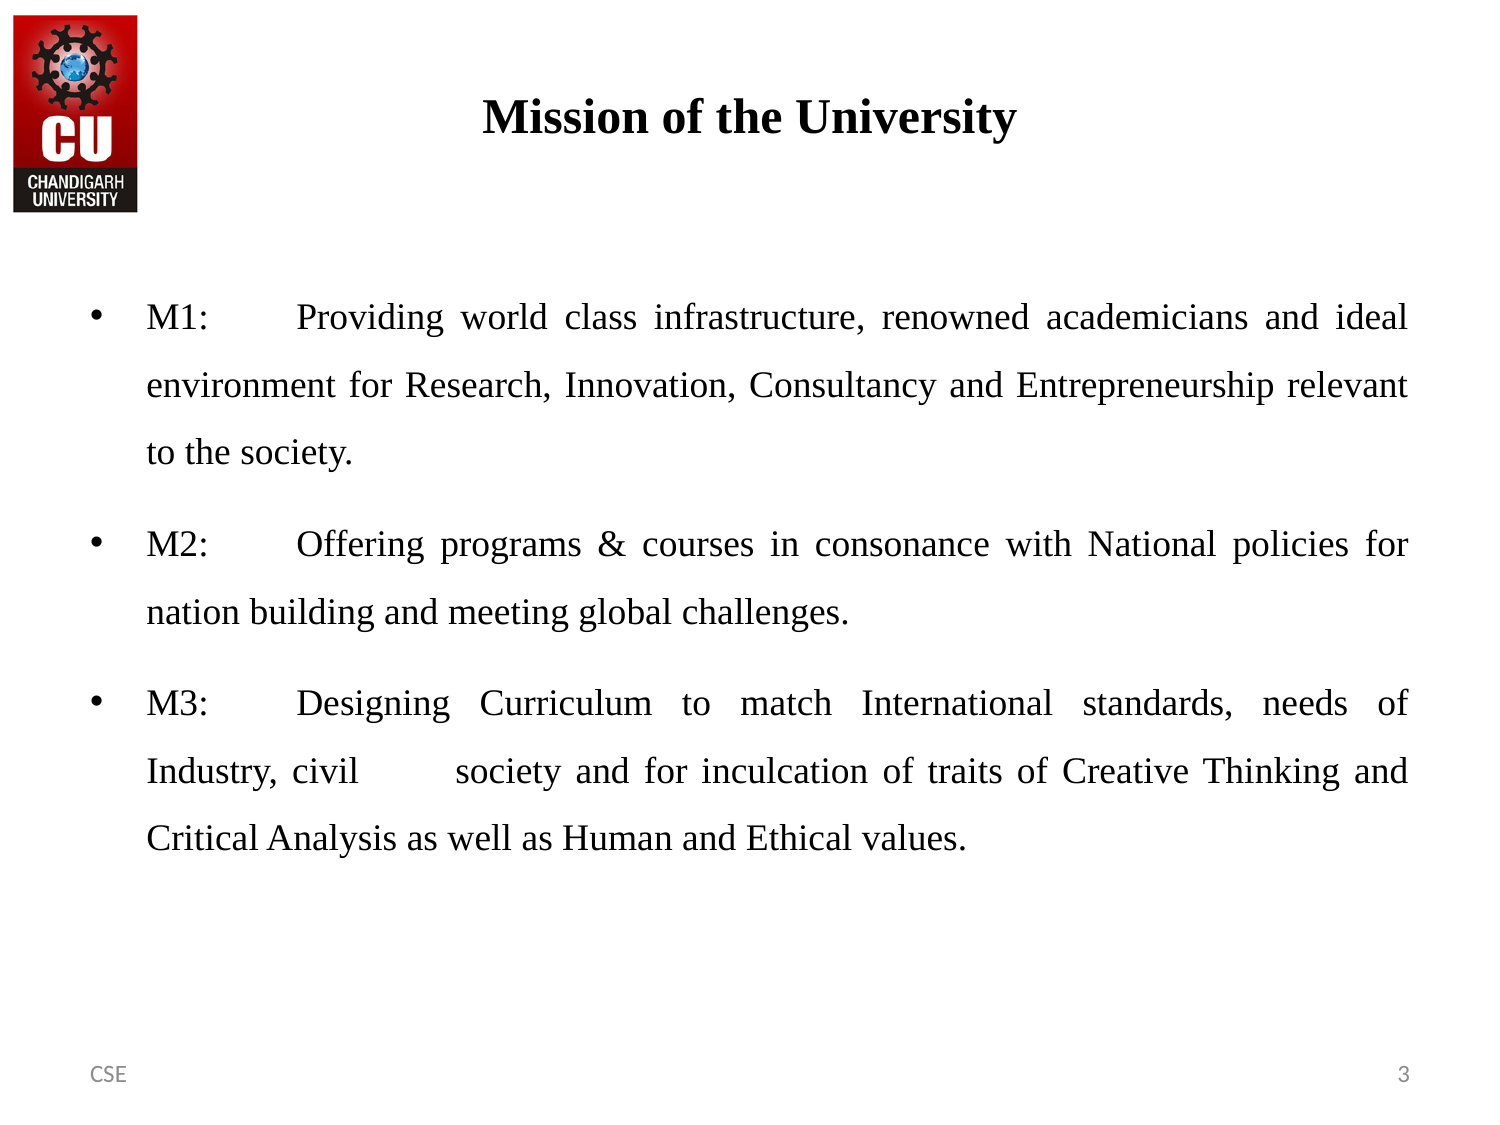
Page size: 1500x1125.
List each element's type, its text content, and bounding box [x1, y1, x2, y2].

title Mission of the University [75, 45, 1425, 233]
slide_number CSE [75, 1042, 425, 1103]
picture [12, 14, 138, 213]
list M1: Providing world class infrastructure, renowned academicians and ideal environment for Research, Innovation, Consultancy and Entrepreneurship relevant to the society. M2: Offering programs & courses in consonance with National policies for nation building and meeting global challenges. M3: Designing Curriculum to match International standards, needs of Industry, civil society and for inculcation of traits of Creative Thinking and Critical Analysis as well as Human and Ethical values. [75, 262, 1425, 1005]
slide_number 3 [1074, 1042, 1425, 1103]
